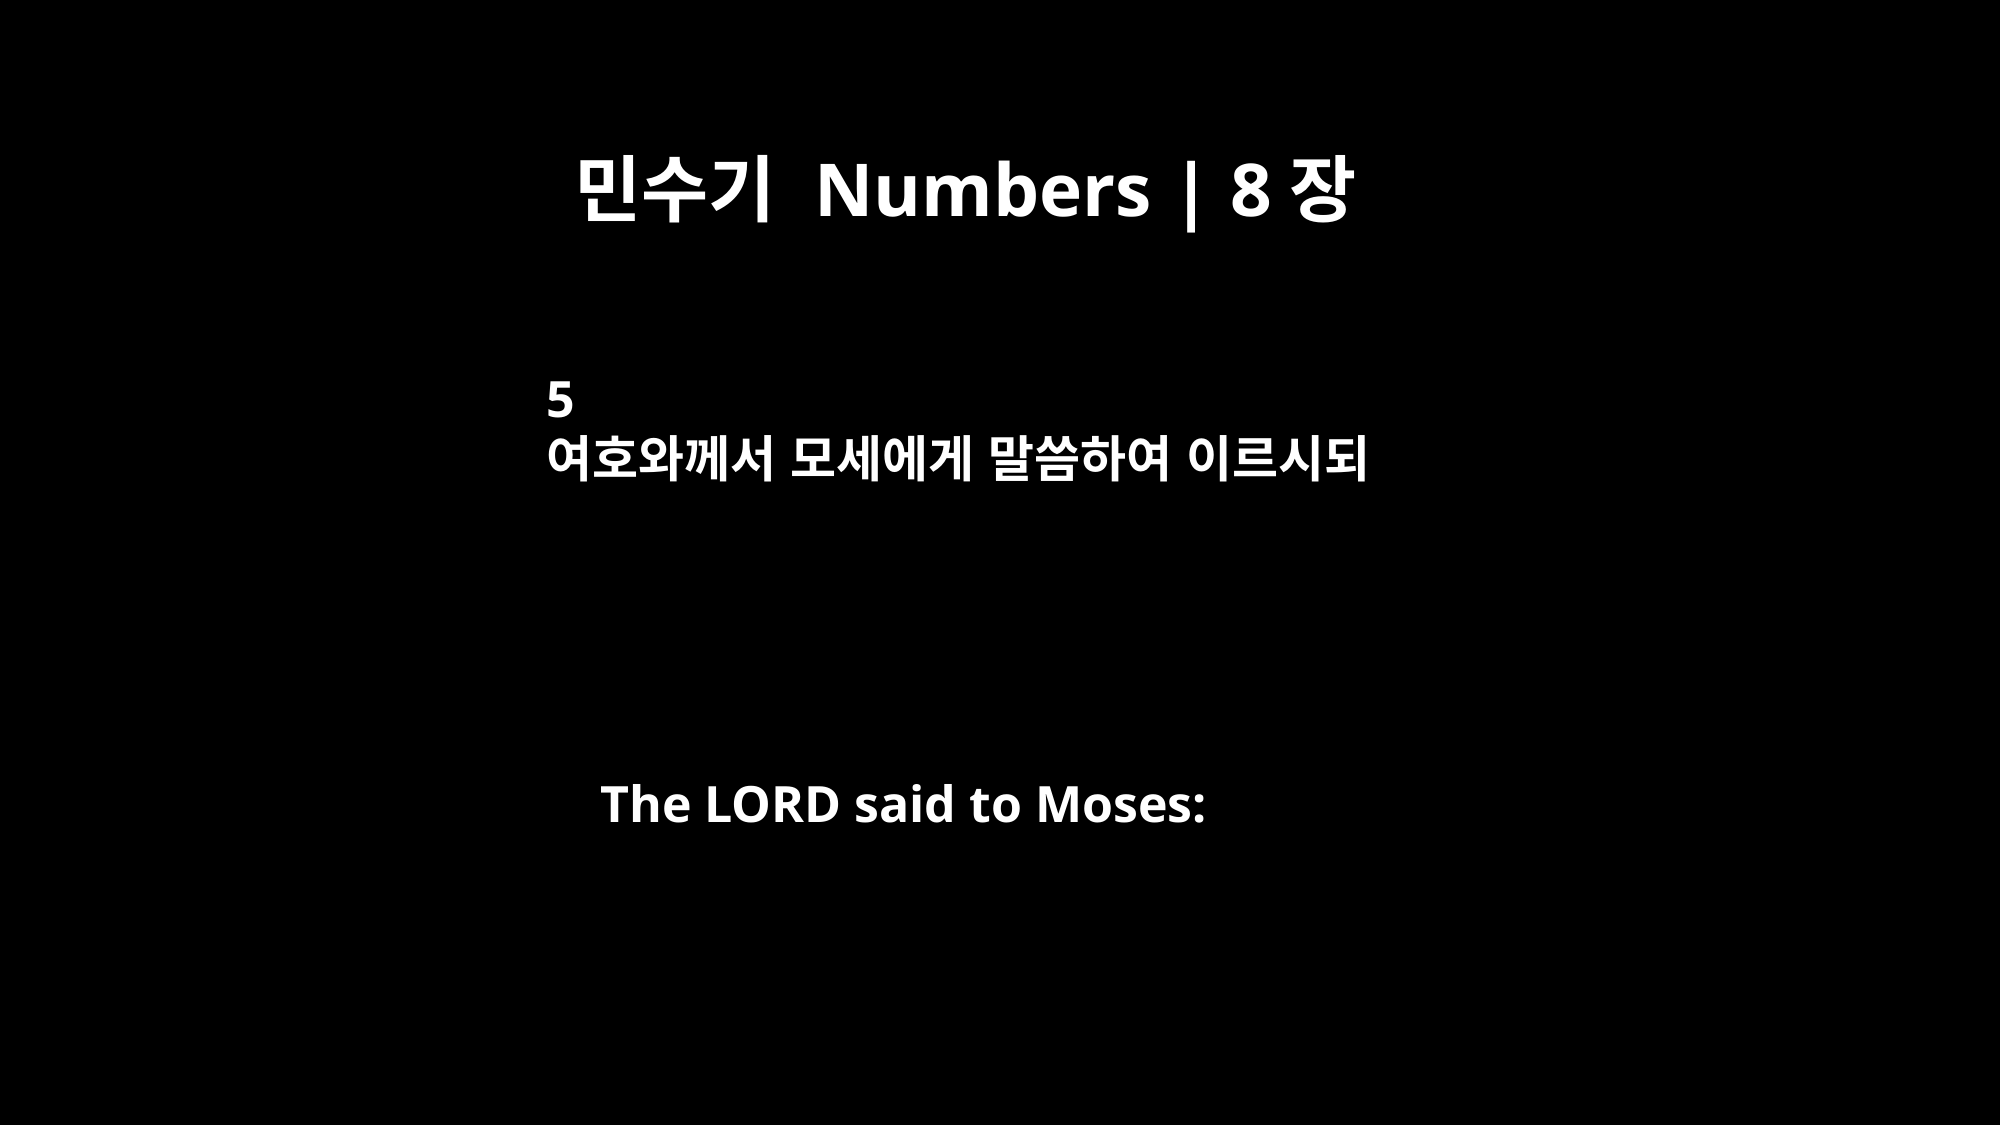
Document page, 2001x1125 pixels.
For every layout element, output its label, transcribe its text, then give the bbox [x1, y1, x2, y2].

text_box 민수기 Numbers | 8장 [559, 136, 1373, 239]
text_box 5 여호와께서 모세에게 말씀하여 이르시되 [531, 359, 1386, 495]
text_box The LORD said to Moses: [585, 764, 1222, 840]
